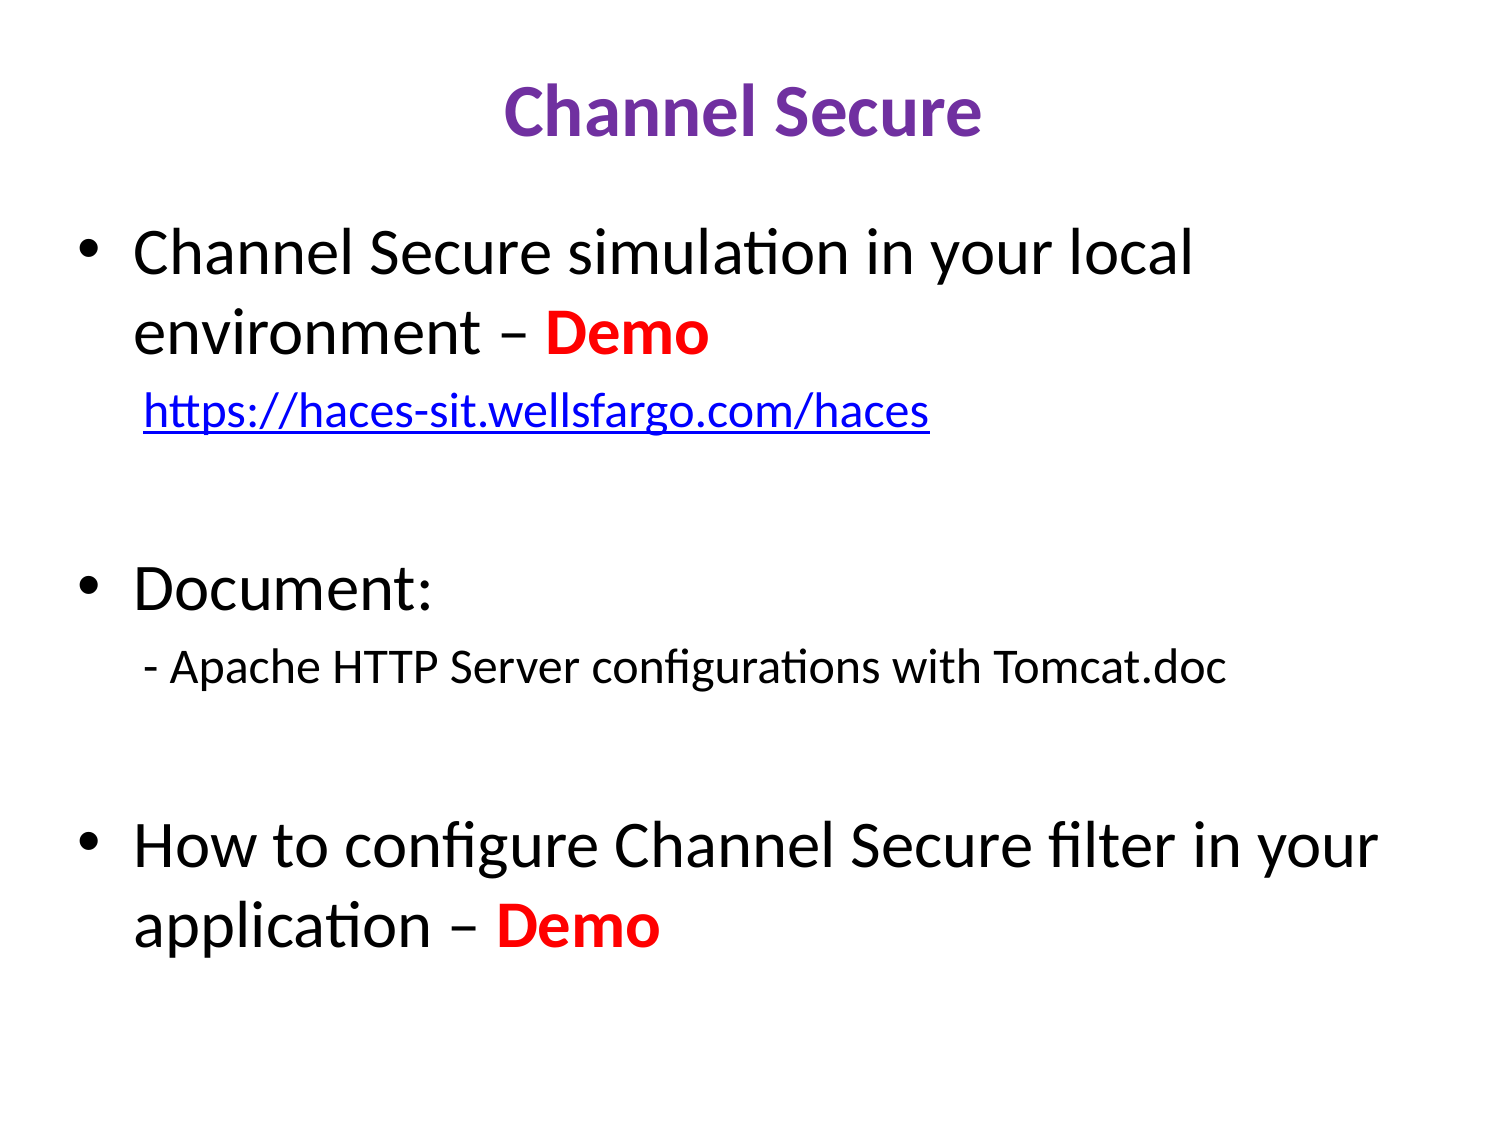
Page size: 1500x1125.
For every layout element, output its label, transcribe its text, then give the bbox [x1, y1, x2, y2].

title Channel Secure [200, 62, 1288, 150]
list Channel Secure simulation in your local environment – Demo https://haces-sit.wellsfargo.com/haces Document: - Apache HTTP Server configurations with Tomcat.doc How to configure Channel Secure filter in your application – Demo [62, 200, 1450, 1063]
